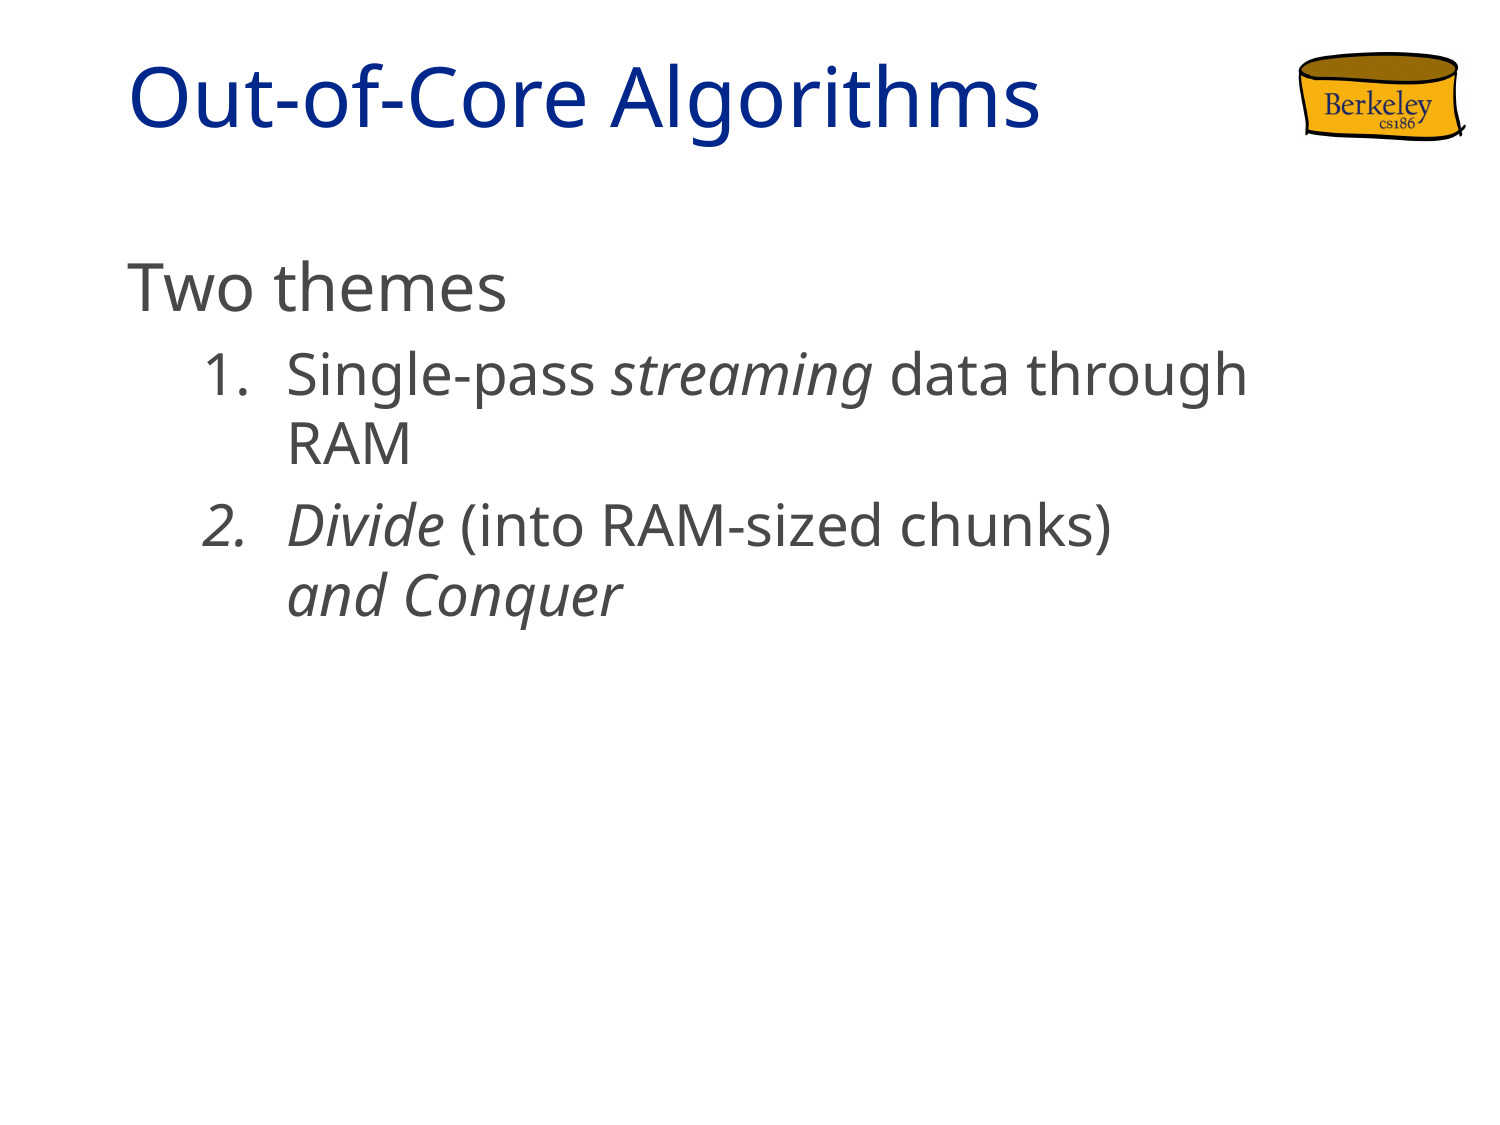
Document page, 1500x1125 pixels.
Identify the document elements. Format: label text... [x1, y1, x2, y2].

title Out-of-Core Algorithms [112, 0, 1388, 188]
list Two themes Single-pass streaming data through RAM Divide (into RAM-sized chunks) and Conquer [112, 237, 1388, 1075]
picture [1388, 50, 1466, 143]
